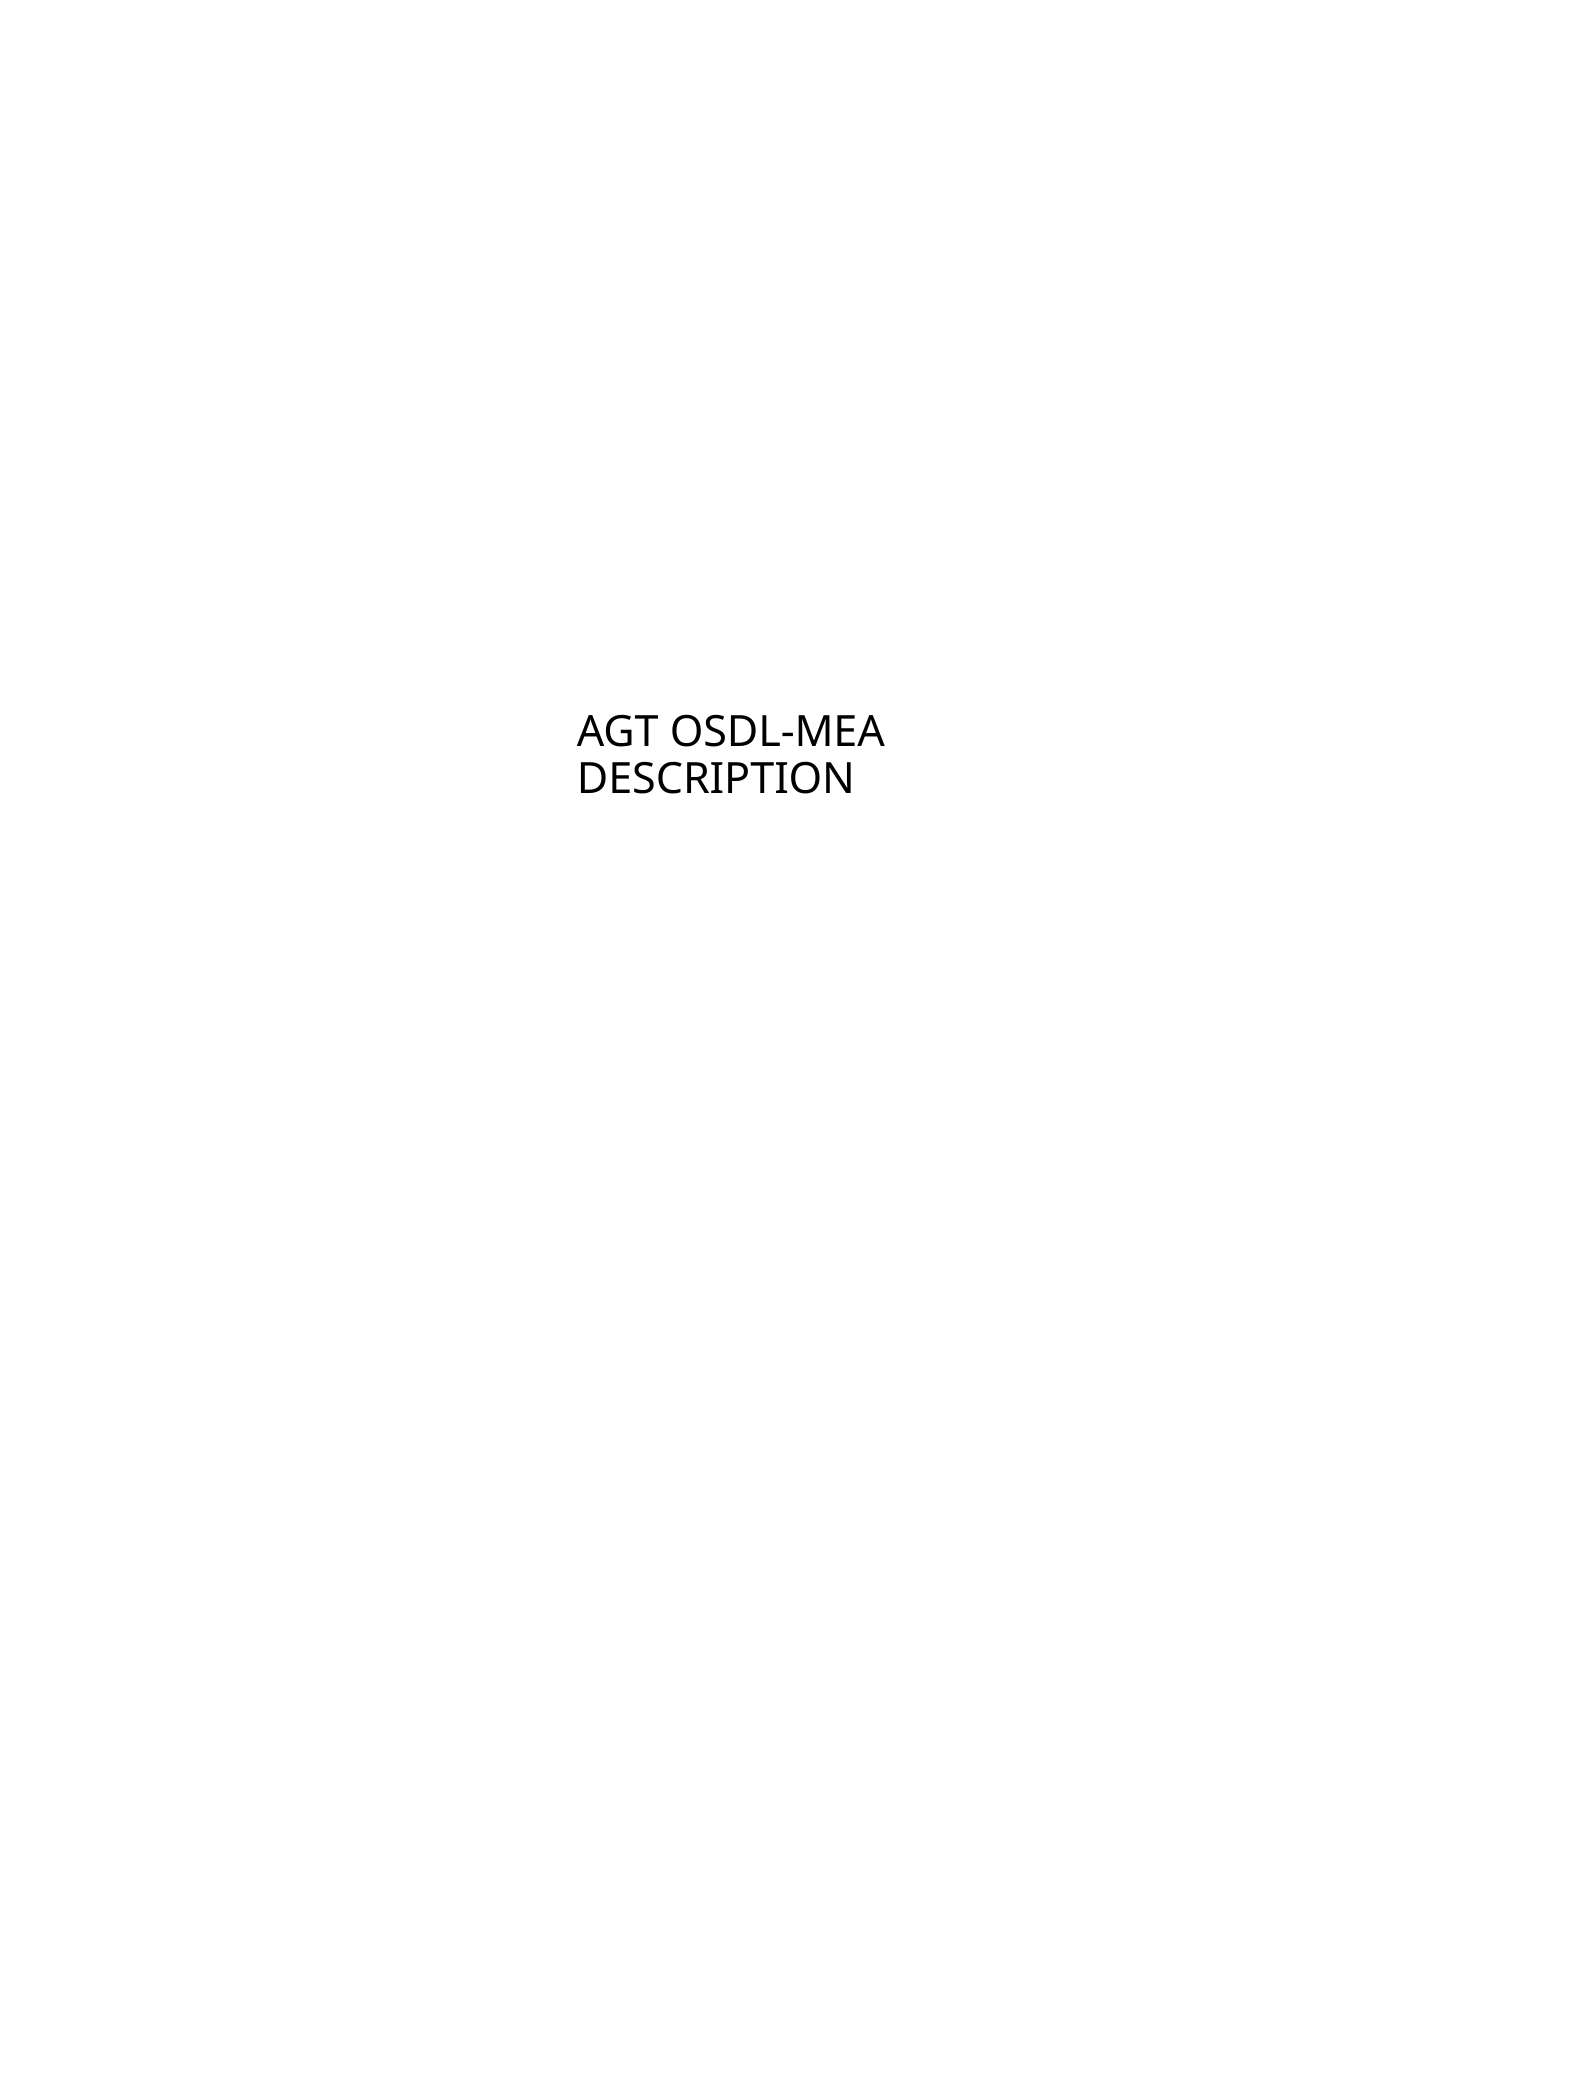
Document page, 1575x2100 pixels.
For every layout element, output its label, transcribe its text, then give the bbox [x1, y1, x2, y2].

title AGT OSDL-MEA DESCRIPTION [561, 707, 1132, 805]
